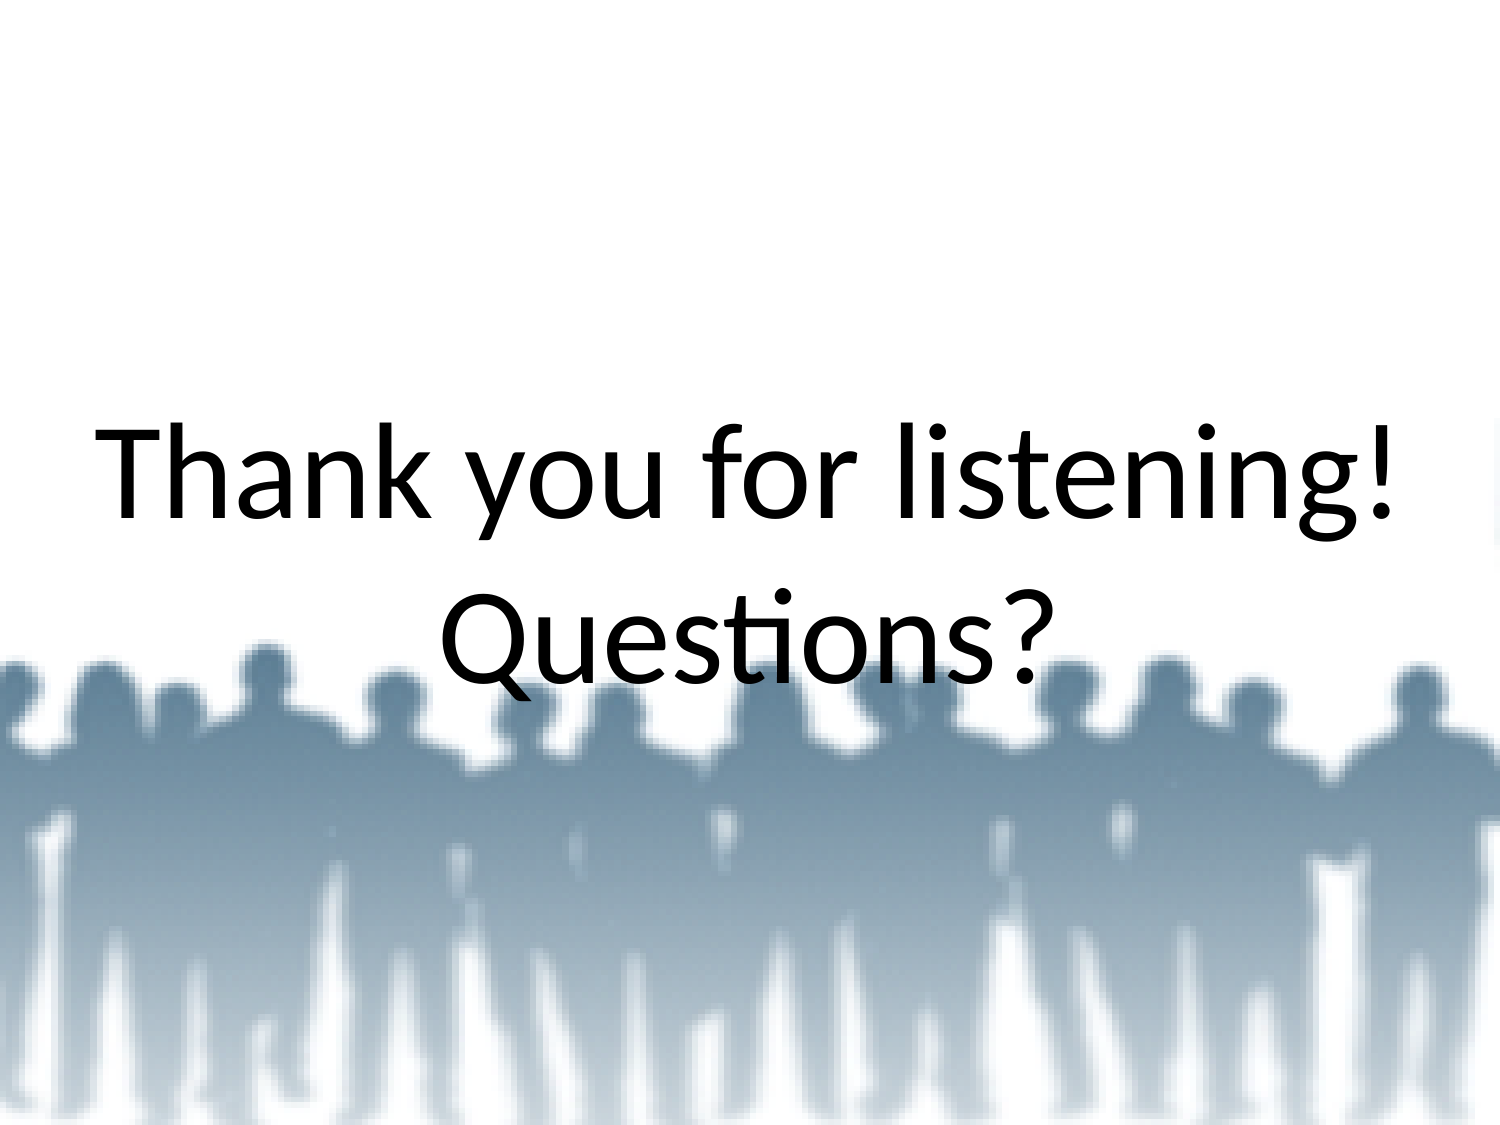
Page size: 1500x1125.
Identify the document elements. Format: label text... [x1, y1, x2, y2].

title Thank you for listening! Questions? [75, 45, 1425, 1047]
picture [0, 0, 1500, 1125]
